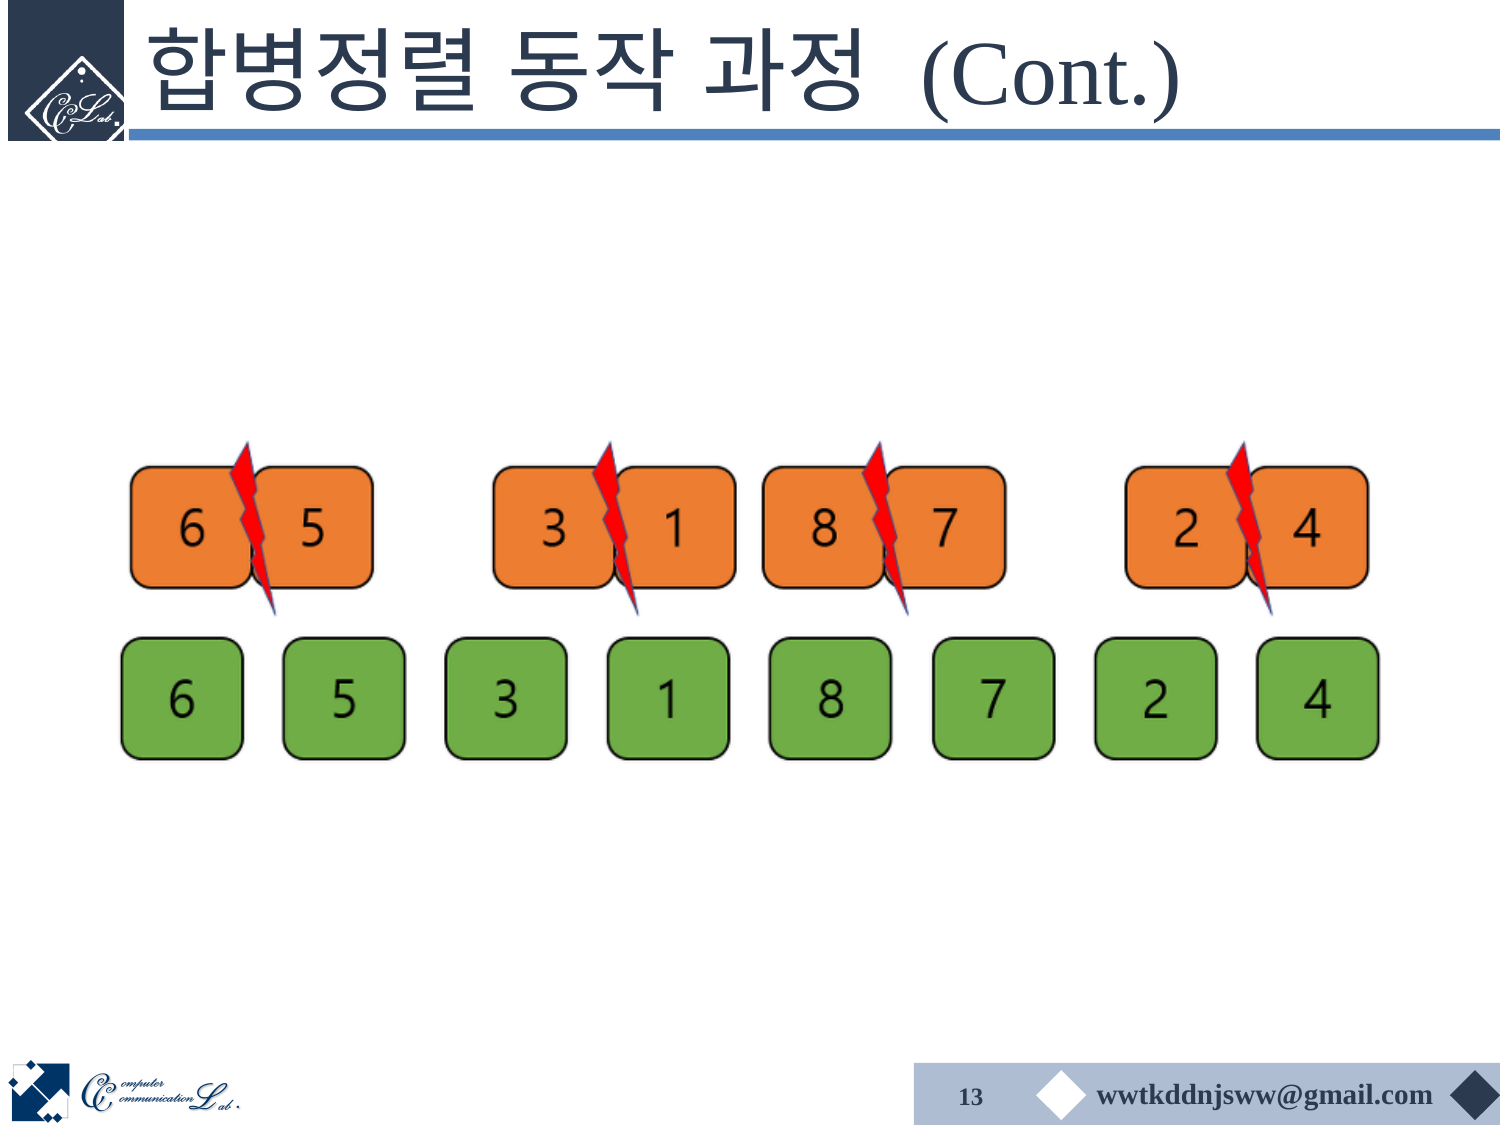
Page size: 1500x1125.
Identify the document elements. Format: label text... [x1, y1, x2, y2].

picture [7, 1058, 243, 1125]
picture [8, 0, 124, 141]
title 합병정렬 동작 과정 (Cont.) [129, 10, 1474, 126]
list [109, 437, 1392, 770]
